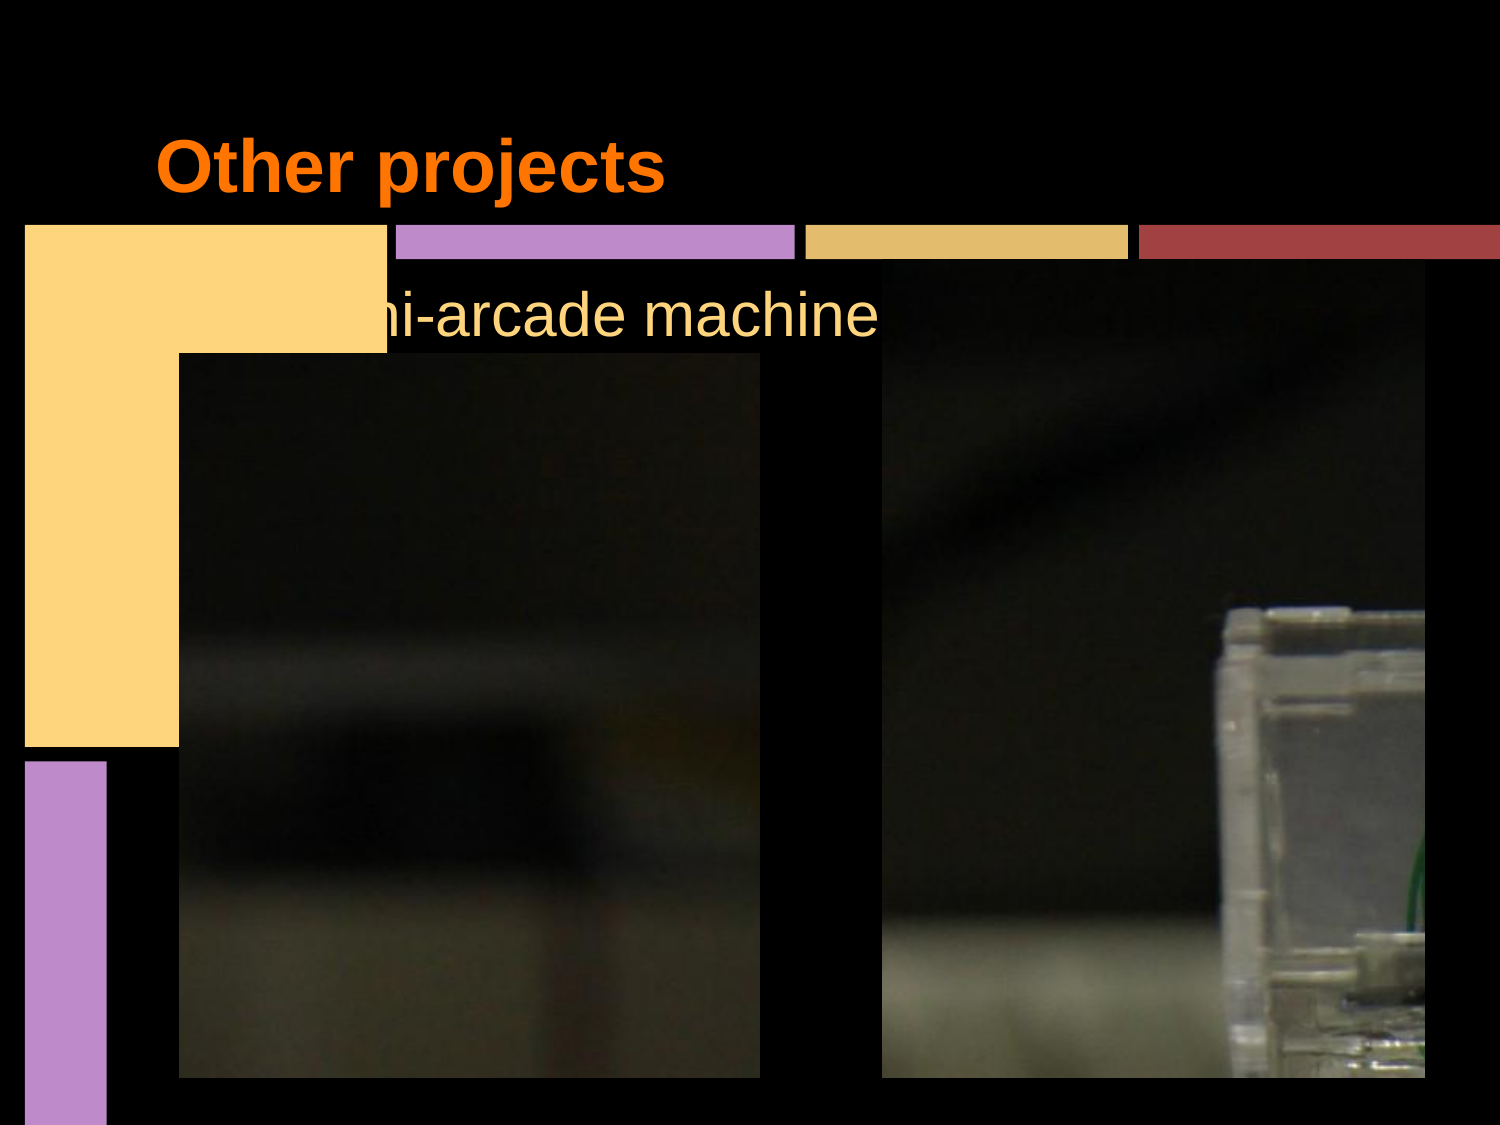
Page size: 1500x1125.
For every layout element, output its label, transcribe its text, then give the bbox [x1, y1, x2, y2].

text_box Other projects [140, 35, 1425, 223]
text_box Cool mini-arcade machine [140, 259, 882, 1078]
text_box [882, 259, 1425, 1078]
text_box [179, 353, 760, 1078]
